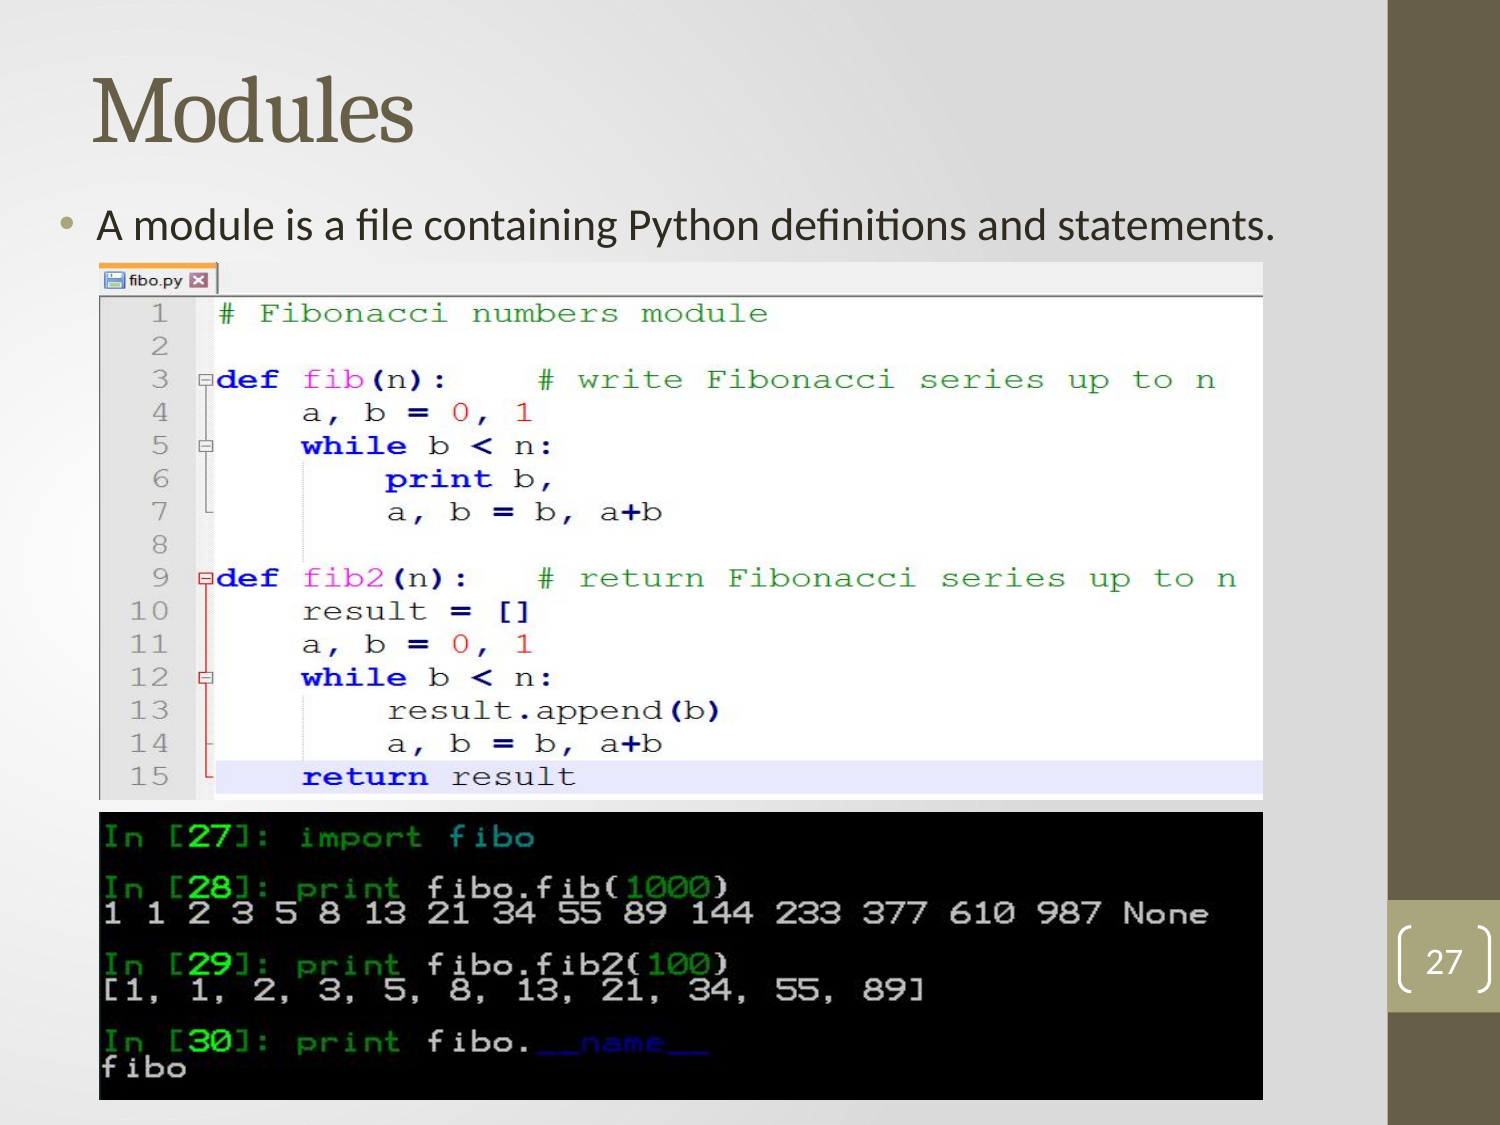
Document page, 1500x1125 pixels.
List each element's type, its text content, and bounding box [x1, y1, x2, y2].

slide_number 27 [1397, 925, 1492, 994]
title Modules [75, 45, 1325, 163]
picture [99, 261, 1263, 801]
list A module is a file containing Python definitions and statements. [24, 187, 1375, 1113]
picture [99, 811, 1263, 1101]
